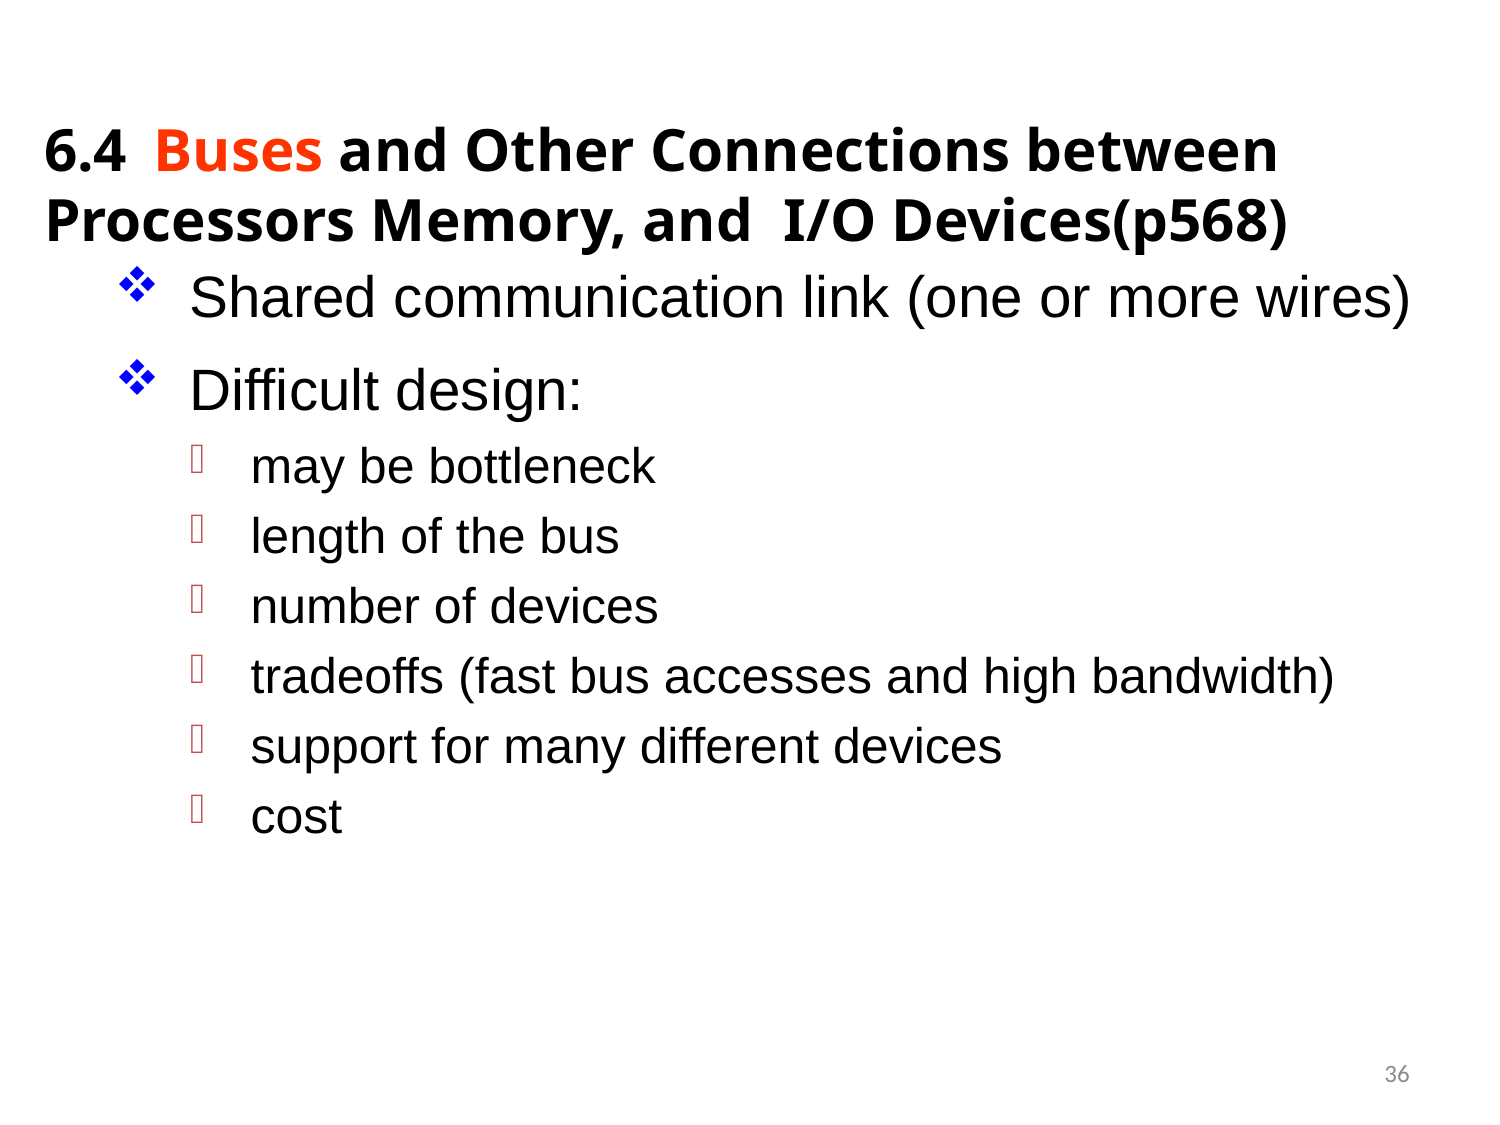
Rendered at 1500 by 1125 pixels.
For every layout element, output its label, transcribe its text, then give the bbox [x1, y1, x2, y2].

text_box Shared communication link (one or more wires) Difficult design: may be bottleneck length of the bus number of devices tradeoffs (fast bus accesses and high bandwidth) support for many different devices cost [99, 184, 1438, 963]
text_box 36 [1074, 1042, 1425, 1103]
text_box 6.4 Buses and Other Connections between Processors Memory, and I/O Devices(p568) [29, 99, 1480, 267]
